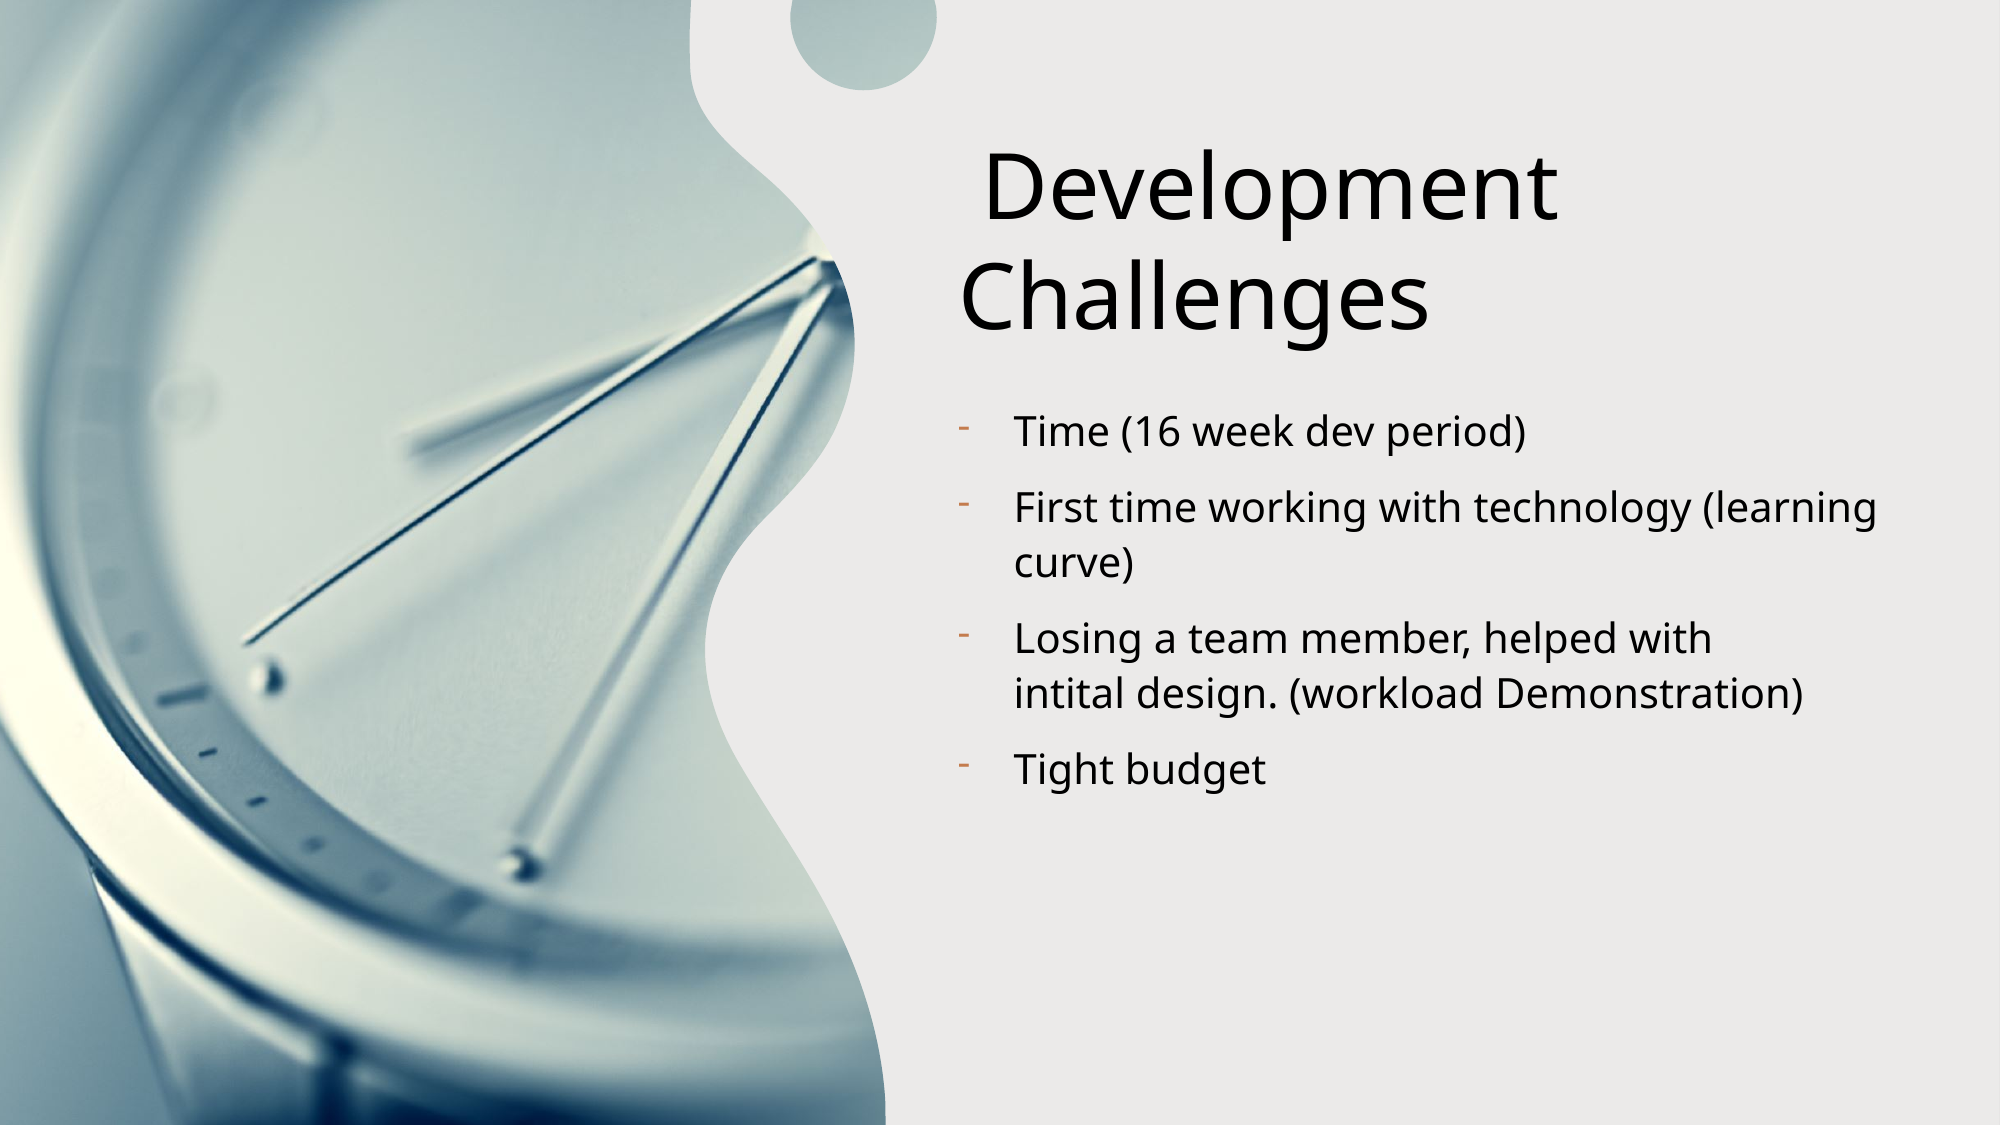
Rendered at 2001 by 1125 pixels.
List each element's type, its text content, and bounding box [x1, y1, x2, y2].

title Development Challenges [943, 90, 1915, 356]
picture [0, 0, 937, 1125]
text_box [937, 0, 2000, 1125]
list Time (16 week dev period) First time working with technology (learning curve) Losing a team member, helped with intital design. (workload Demonstration) Tight budget [942, 392, 1911, 914]
